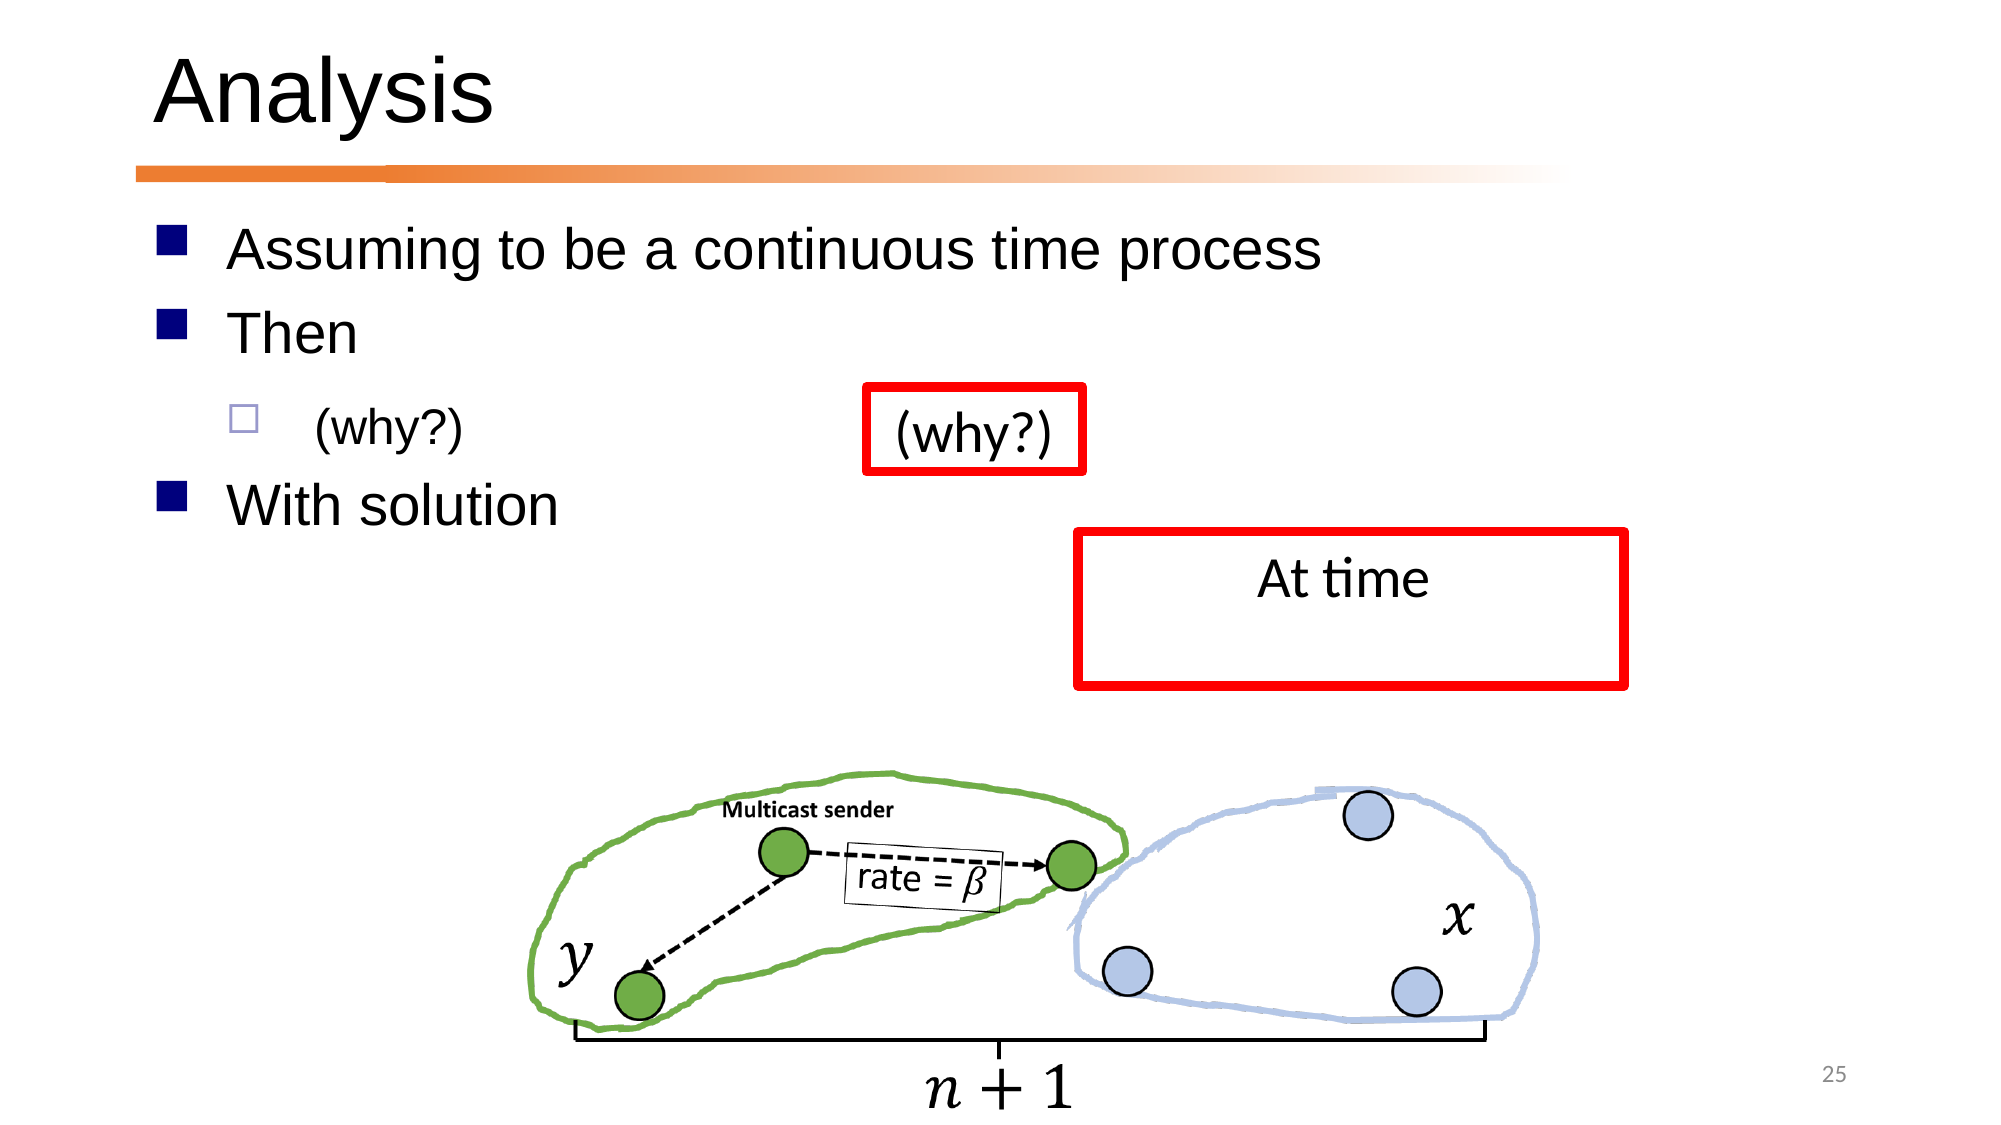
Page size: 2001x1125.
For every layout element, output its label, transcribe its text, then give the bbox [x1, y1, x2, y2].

picture [527, 769, 1540, 1125]
title Analysis [138, 25, 1810, 160]
slide_number 25 [1540, 1042, 1863, 1103]
